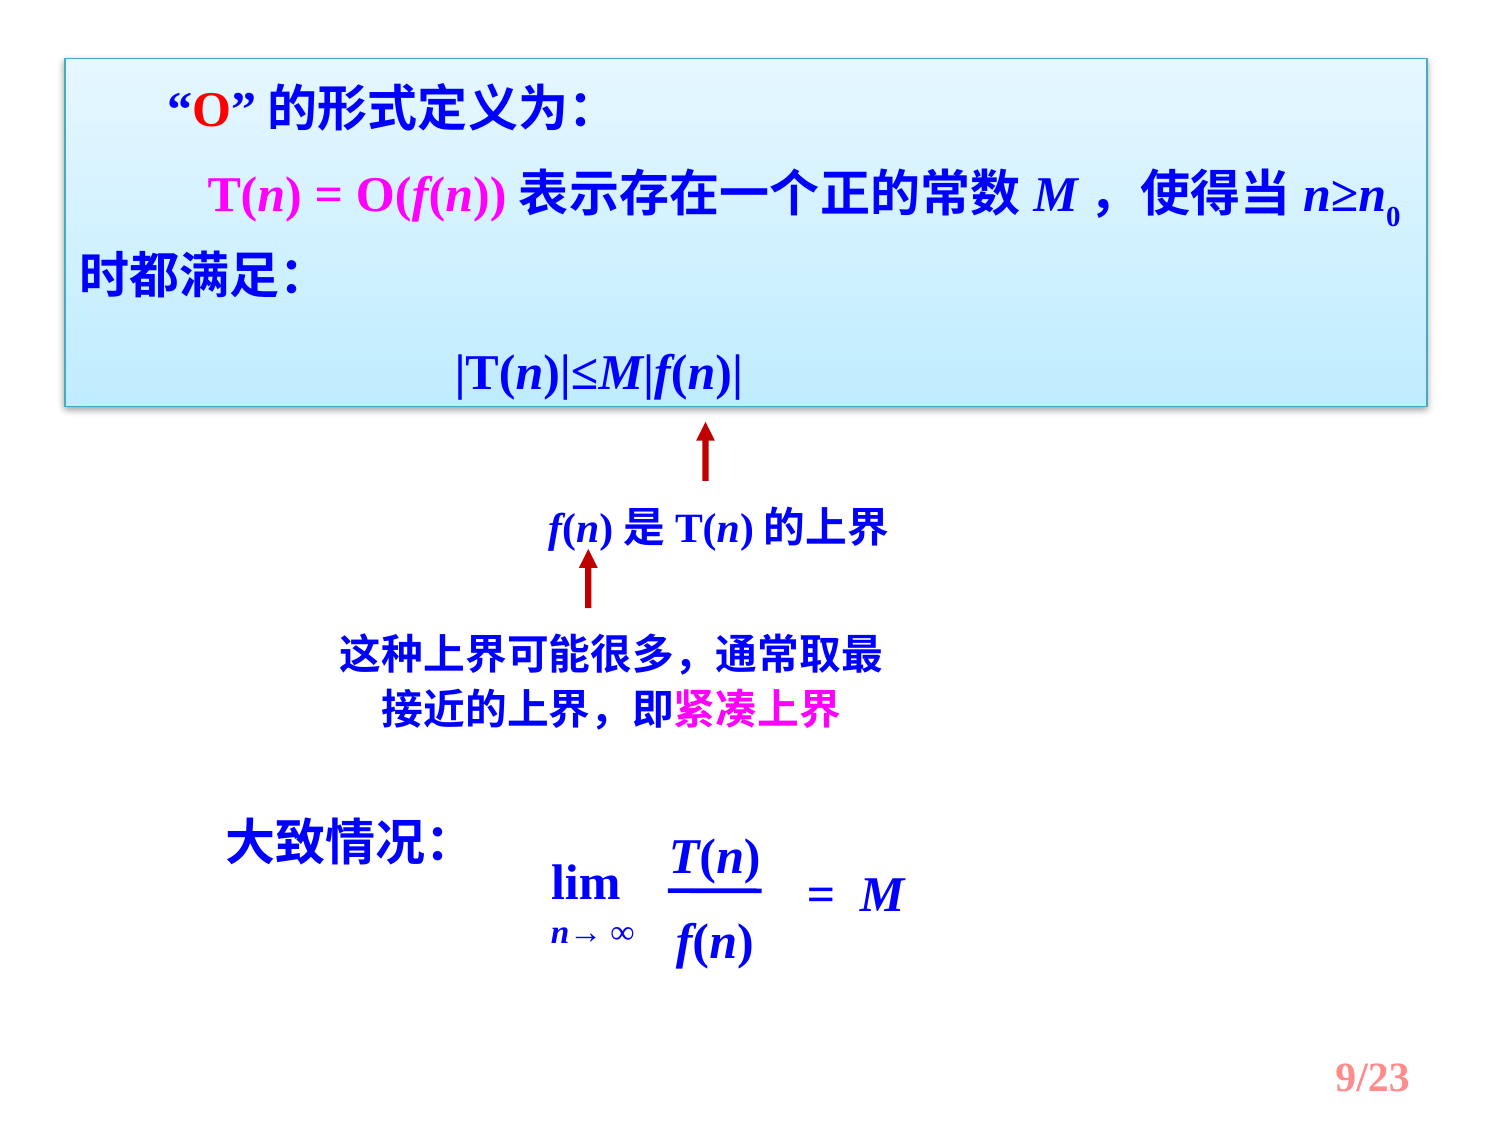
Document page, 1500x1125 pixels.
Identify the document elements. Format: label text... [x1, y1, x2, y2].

text_box “O”的形式定义为： T(n) = O(f(n))表示存在一个正的常数M，使得当n≥n0时都满足： |T(n)|≤M|f(n)| [64, 58, 1428, 407]
text_box f(n)是T(n)的上界 [523, 488, 914, 559]
text_box [699, 421, 712, 481]
text_box [582, 549, 595, 609]
slide_number 9/23 [1074, 1042, 1425, 1103]
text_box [210, 796, 950, 970]
text_box 这种上界可能很多，通常取最接近的上界，即紧凑上界 [316, 615, 907, 741]
